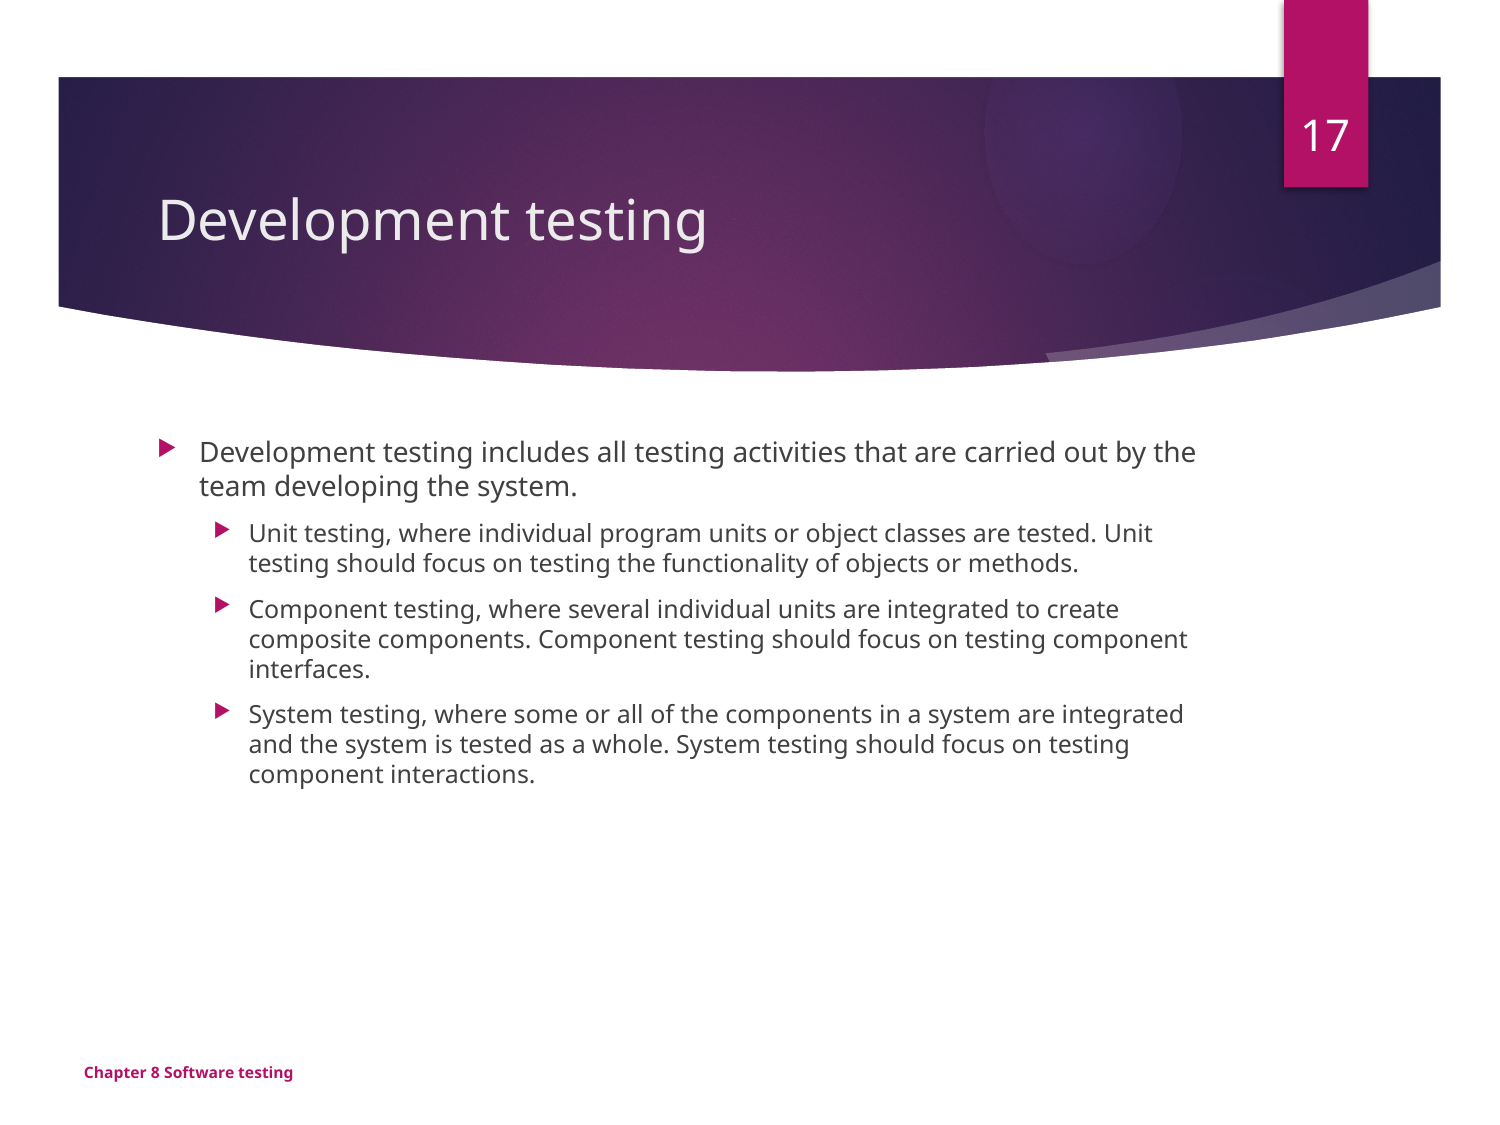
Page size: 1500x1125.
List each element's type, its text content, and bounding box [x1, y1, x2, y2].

slide_number 17 [1273, 48, 1377, 175]
title Development testing [142, 159, 1220, 276]
footer Chapter 8 Software testing [69, 1048, 544, 1099]
list Development testing includes all testing activities that are carried out by the team developing the system. Unit testing, where individual program units or object classes are tested. Unit testing should focus on testing the functionality of objects or methods. Component testing, where several individual units are integrated to create composite components. Component testing should focus on testing component interfaces. System testing, where some or all of the components in a system are integrated and the system is tested as a whole. System testing should focus on testing component interactions. [142, 427, 1228, 988]
